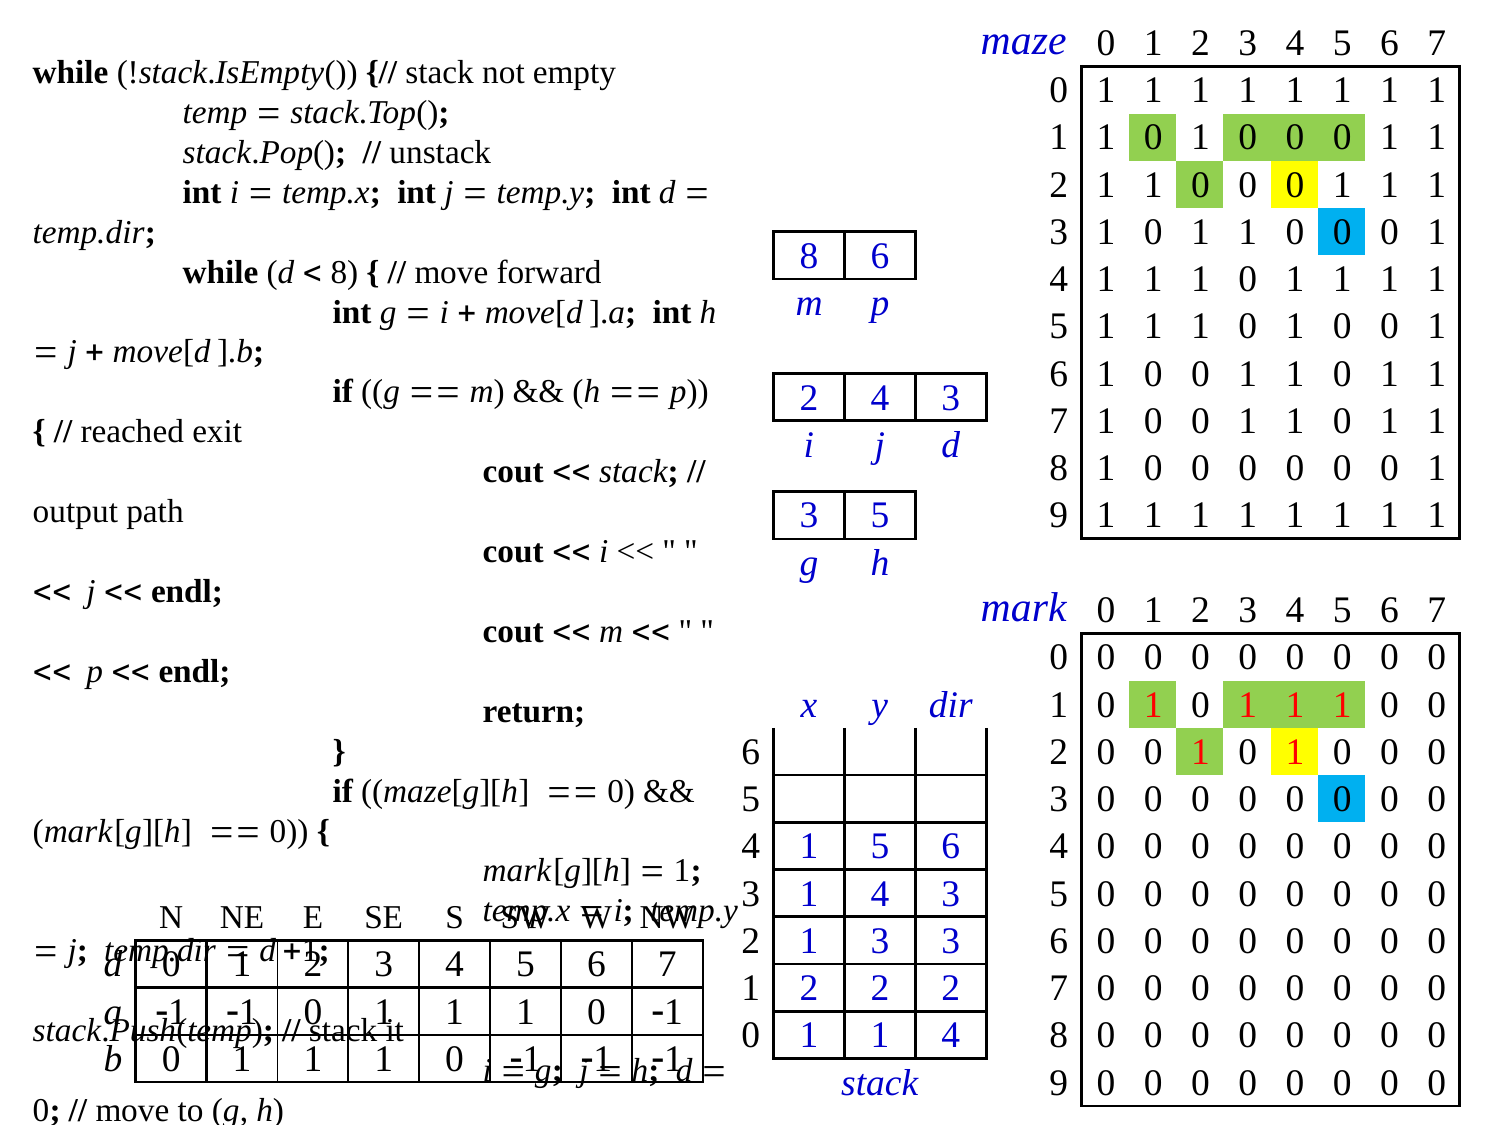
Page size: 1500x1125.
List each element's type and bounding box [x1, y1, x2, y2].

table_cell [1083, 68, 1458, 537]
table_cell [420, 942, 489, 986]
table_cell [775, 965, 843, 1010]
table_cell [846, 918, 914, 963]
table_cell [137, 1036, 205, 1081]
table_cell [349, 942, 418, 986]
table_cell [1034, 634, 1080, 1106]
table_cell [775, 871, 843, 915]
table_header [846, 493, 914, 538]
table_cell [846, 1013, 914, 1057]
list [17, 42, 751, 894]
table_cell [774, 540, 915, 586]
table_cell [846, 824, 914, 868]
table_cell [633, 1036, 702, 1081]
table_cell [491, 942, 560, 986]
table_header [846, 233, 914, 278]
table_cell [917, 824, 985, 868]
table_cell [137, 989, 205, 1034]
table_cell [349, 1036, 418, 1081]
table_header [846, 375, 914, 419]
table_cell [278, 1036, 347, 1081]
table_cell [420, 989, 489, 1034]
table_cell [208, 942, 277, 986]
table_cell [278, 989, 347, 1034]
table_cell [208, 1036, 277, 1081]
table_cell [775, 918, 843, 963]
table_cell [846, 871, 914, 915]
table_cell [633, 989, 702, 1034]
table_cell [775, 824, 843, 868]
table_cell [349, 989, 418, 1034]
table_header [917, 375, 985, 419]
table_header [89, 893, 703, 941]
table_cell [562, 942, 631, 986]
table_header [726, 681, 986, 728]
table_header [1082, 19, 1460, 65]
table_cell [846, 776, 914, 821]
table_cell [917, 871, 985, 915]
table_cell [208, 989, 277, 1034]
table_cell [633, 942, 702, 986]
table_cell [726, 728, 986, 1106]
table_cell [562, 989, 631, 1034]
table_header [775, 375, 843, 419]
table_cell [917, 728, 985, 774]
table_cell [1083, 635, 1458, 1105]
table_cell [917, 965, 985, 1010]
text_box [963, 18, 1082, 67]
table_header [1082, 586, 1460, 632]
table_cell [917, 776, 985, 821]
table_cell [491, 989, 560, 1034]
text_box [963, 586, 1082, 634]
table_cell [774, 280, 915, 326]
table_cell [562, 1036, 631, 1081]
table_cell [420, 1036, 489, 1081]
table_cell [775, 728, 843, 774]
table_cell [846, 965, 914, 1010]
table_cell [774, 422, 986, 468]
table_cell [1034, 67, 1080, 539]
table_cell [89, 941, 134, 1082]
table_cell [775, 776, 843, 821]
table_cell [846, 728, 914, 774]
table_header [775, 233, 843, 278]
table_header [775, 493, 843, 538]
table_cell [917, 1013, 985, 1057]
table_cell [491, 1036, 560, 1081]
table_cell [775, 1013, 843, 1057]
table_cell [917, 918, 985, 963]
table_cell [137, 942, 205, 986]
table_cell [278, 942, 347, 986]
